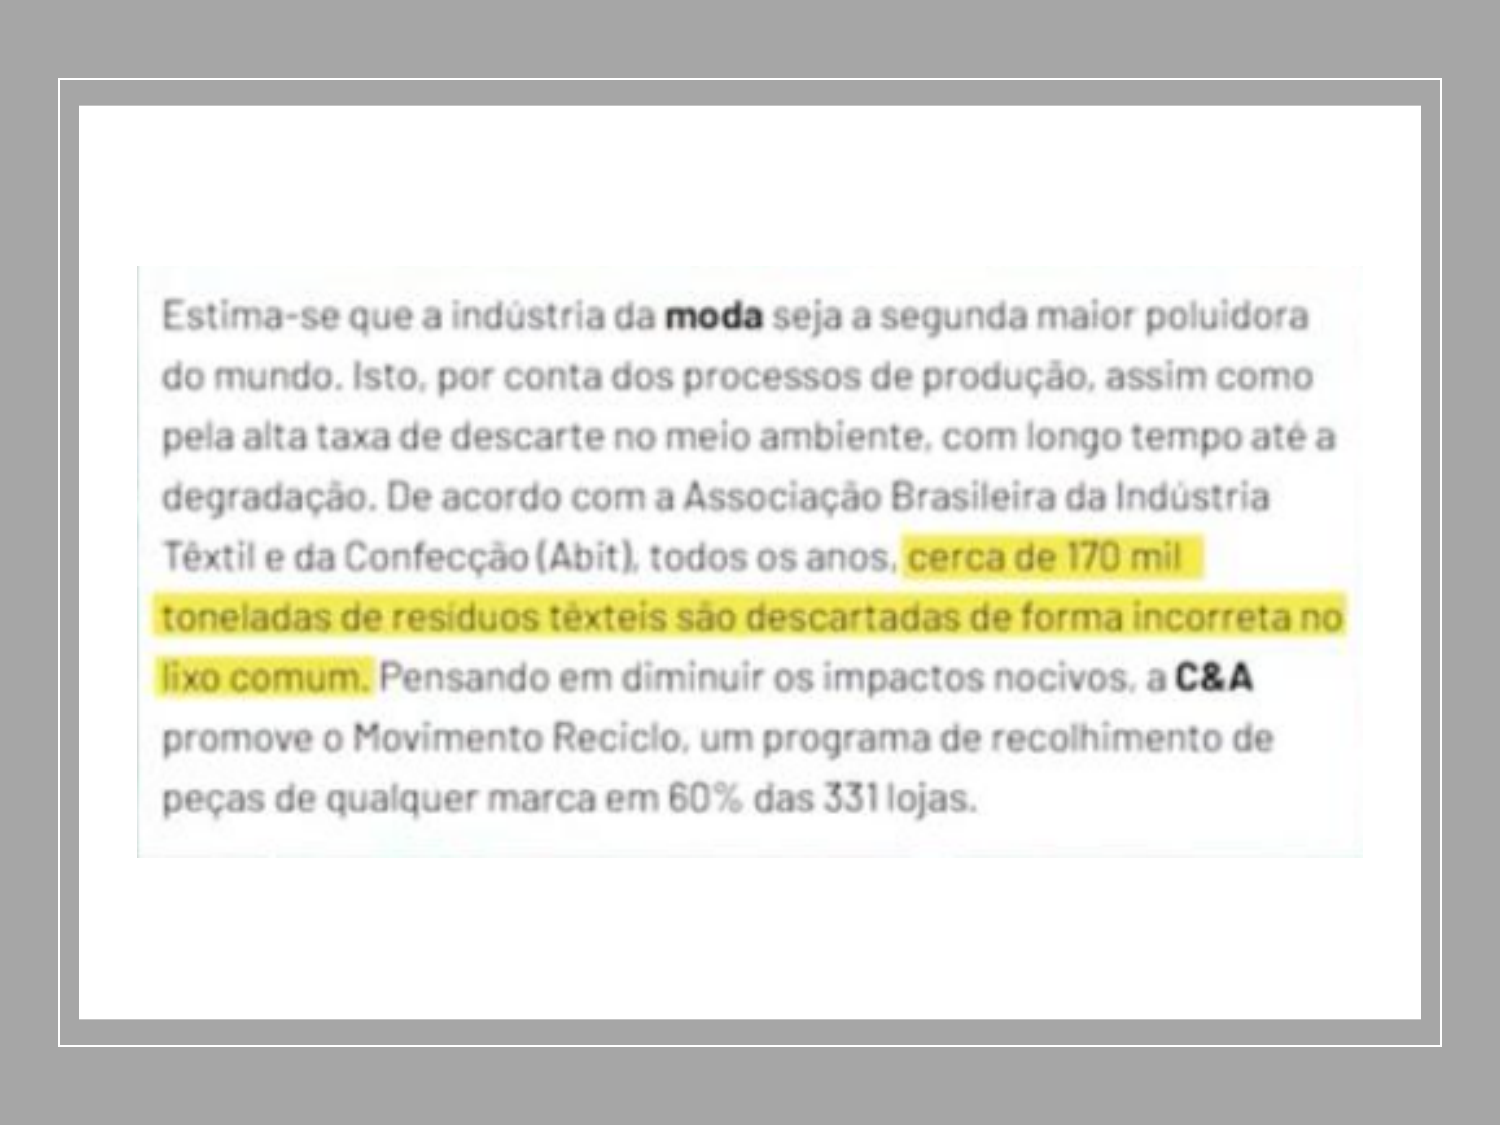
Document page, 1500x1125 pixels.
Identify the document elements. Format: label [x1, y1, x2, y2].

text_box [78, 104, 1422, 1020]
text_box [58, 78, 1442, 1047]
picture [137, 266, 1363, 858]
text_box [0, 0, 1500, 1125]
